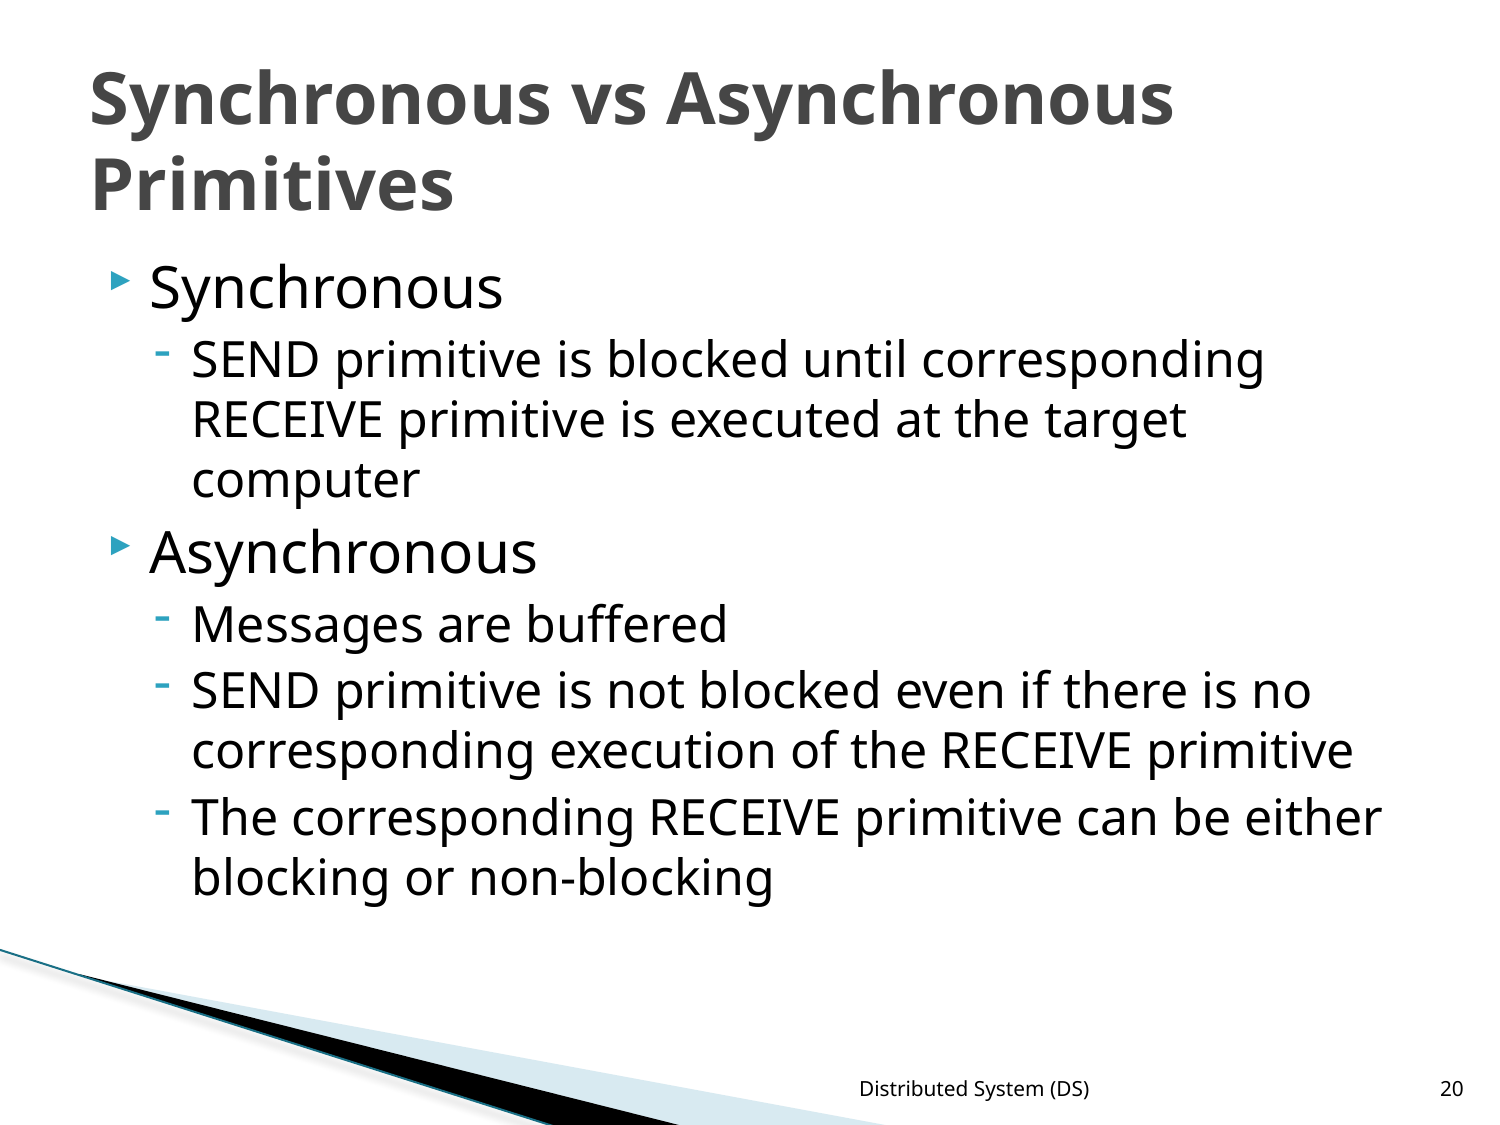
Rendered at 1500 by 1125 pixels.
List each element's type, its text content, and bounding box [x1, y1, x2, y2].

footer Distributed System (DS) [718, 1051, 1105, 1112]
title Synchronous vs Asynchronous Primitives [75, 45, 1425, 233]
list Synchronous SEND primitive is blocked until corresponding RECEIVE primitive is executed at the target computer Asynchronous Messages are buffered SEND primitive is not blocked even if there is no corresponding execution of the RECEIVE primitive The corresponding RECEIVE primitive can be either blocking or non-blocking [75, 243, 1425, 986]
slide_number 20 [1418, 1051, 1479, 1112]
